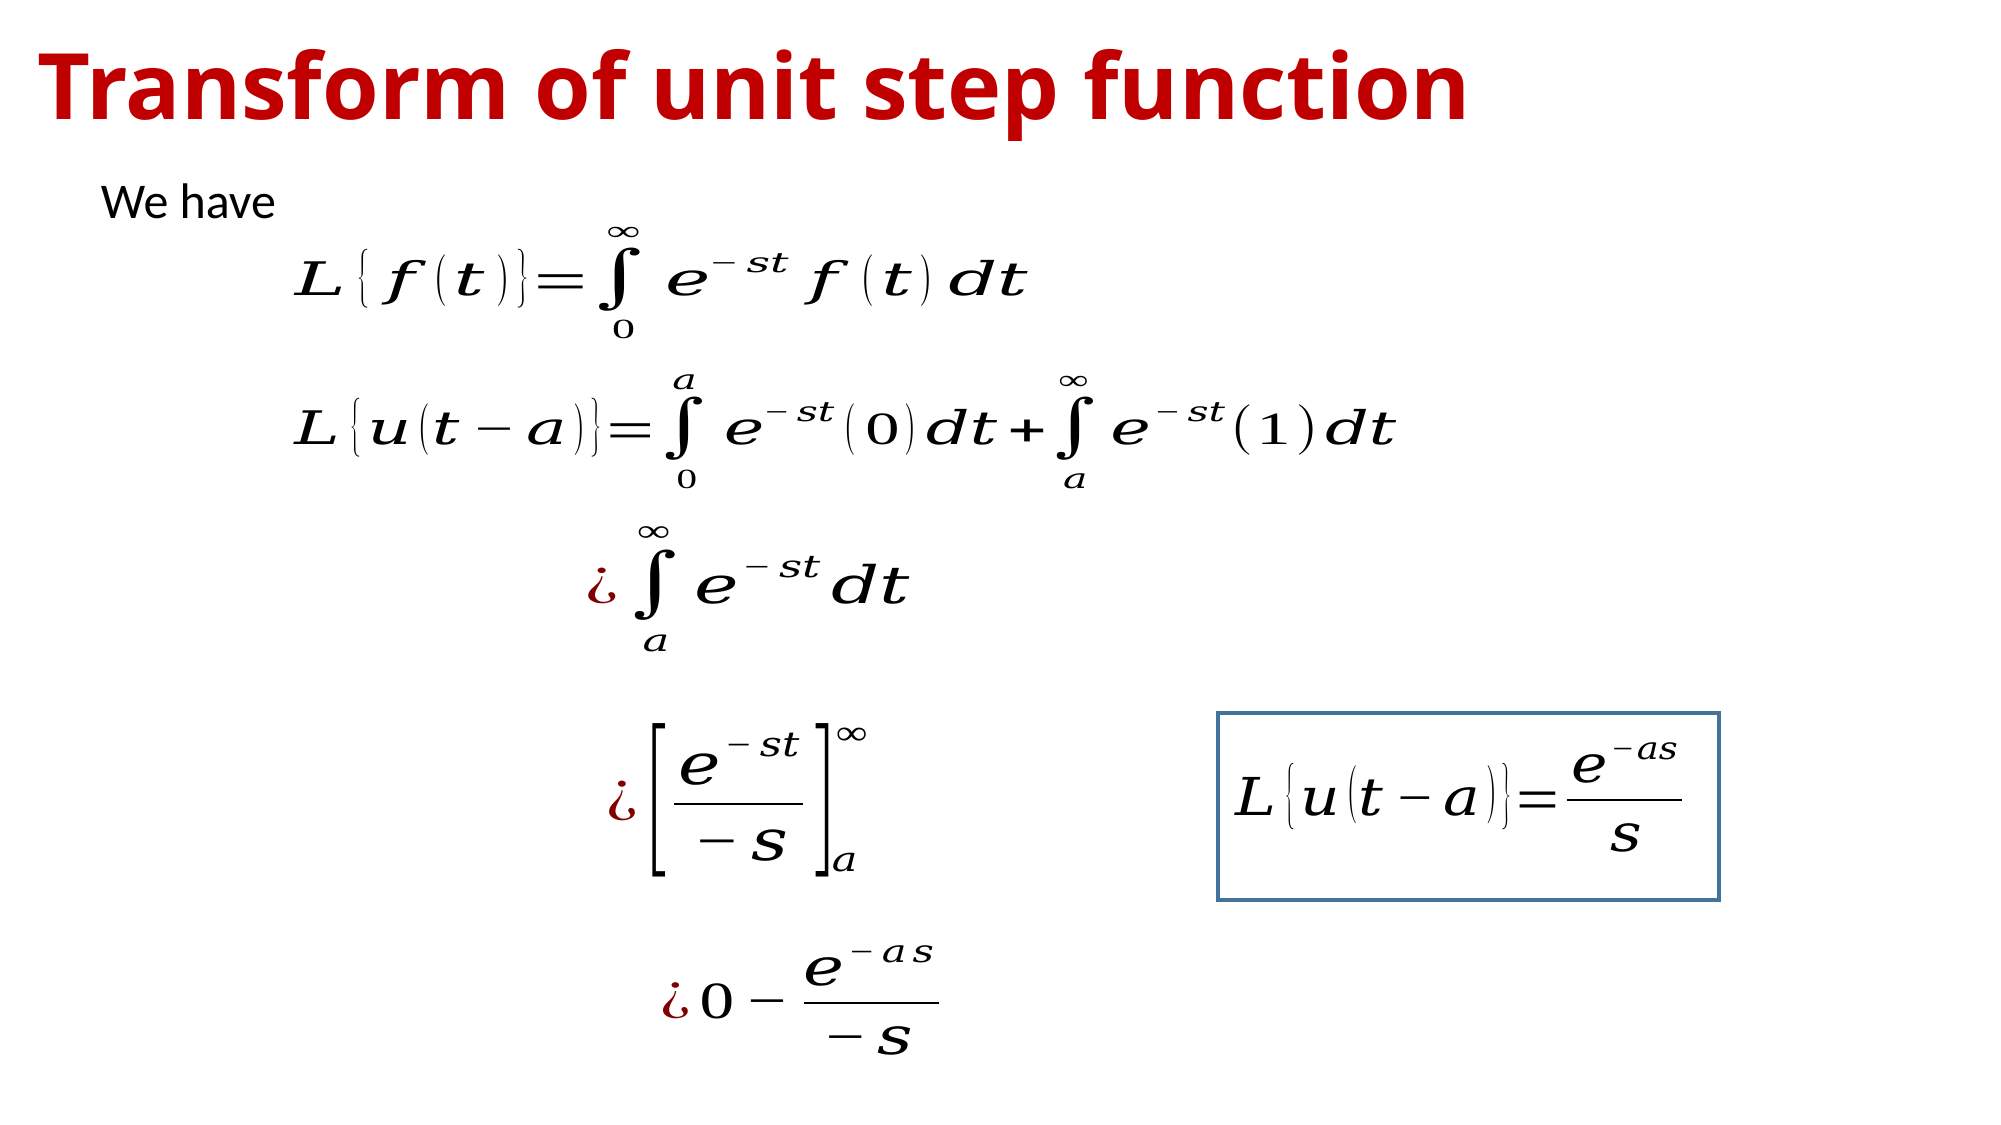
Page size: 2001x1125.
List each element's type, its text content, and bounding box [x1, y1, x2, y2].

title Transform of unit step function [22, 17, 1748, 162]
text_box [1217, 712, 1720, 901]
text_box We have [86, 161, 321, 237]
